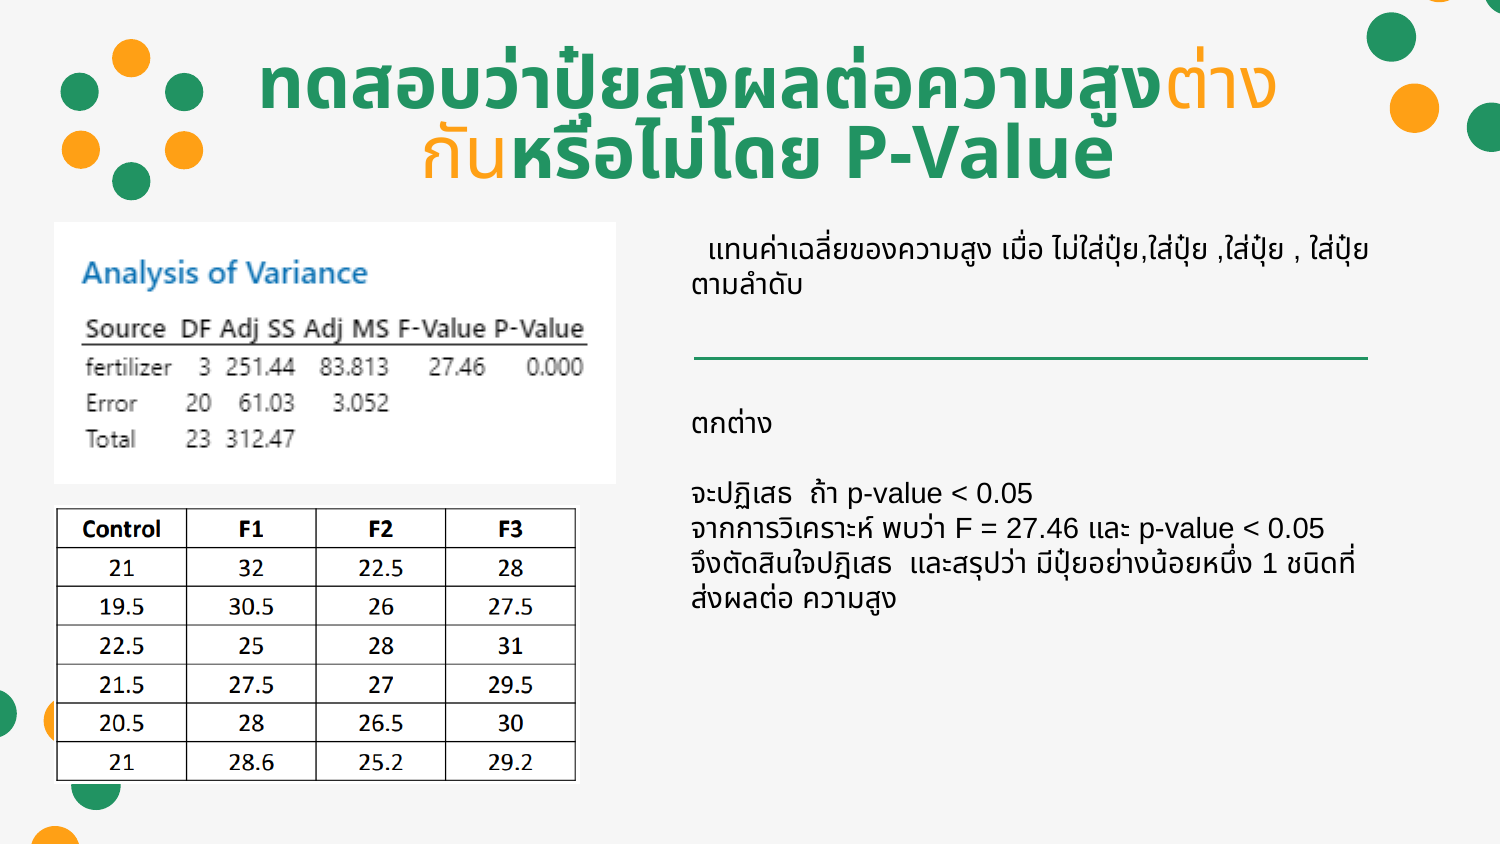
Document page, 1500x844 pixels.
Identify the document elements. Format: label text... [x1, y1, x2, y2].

title ทดสอบว่าปุ๋ยสงผลต่อความสูงต่างกันหรือไม่โดย P-Value [203, 37, 1334, 200]
picture [54, 222, 616, 485]
picture [54, 505, 580, 785]
